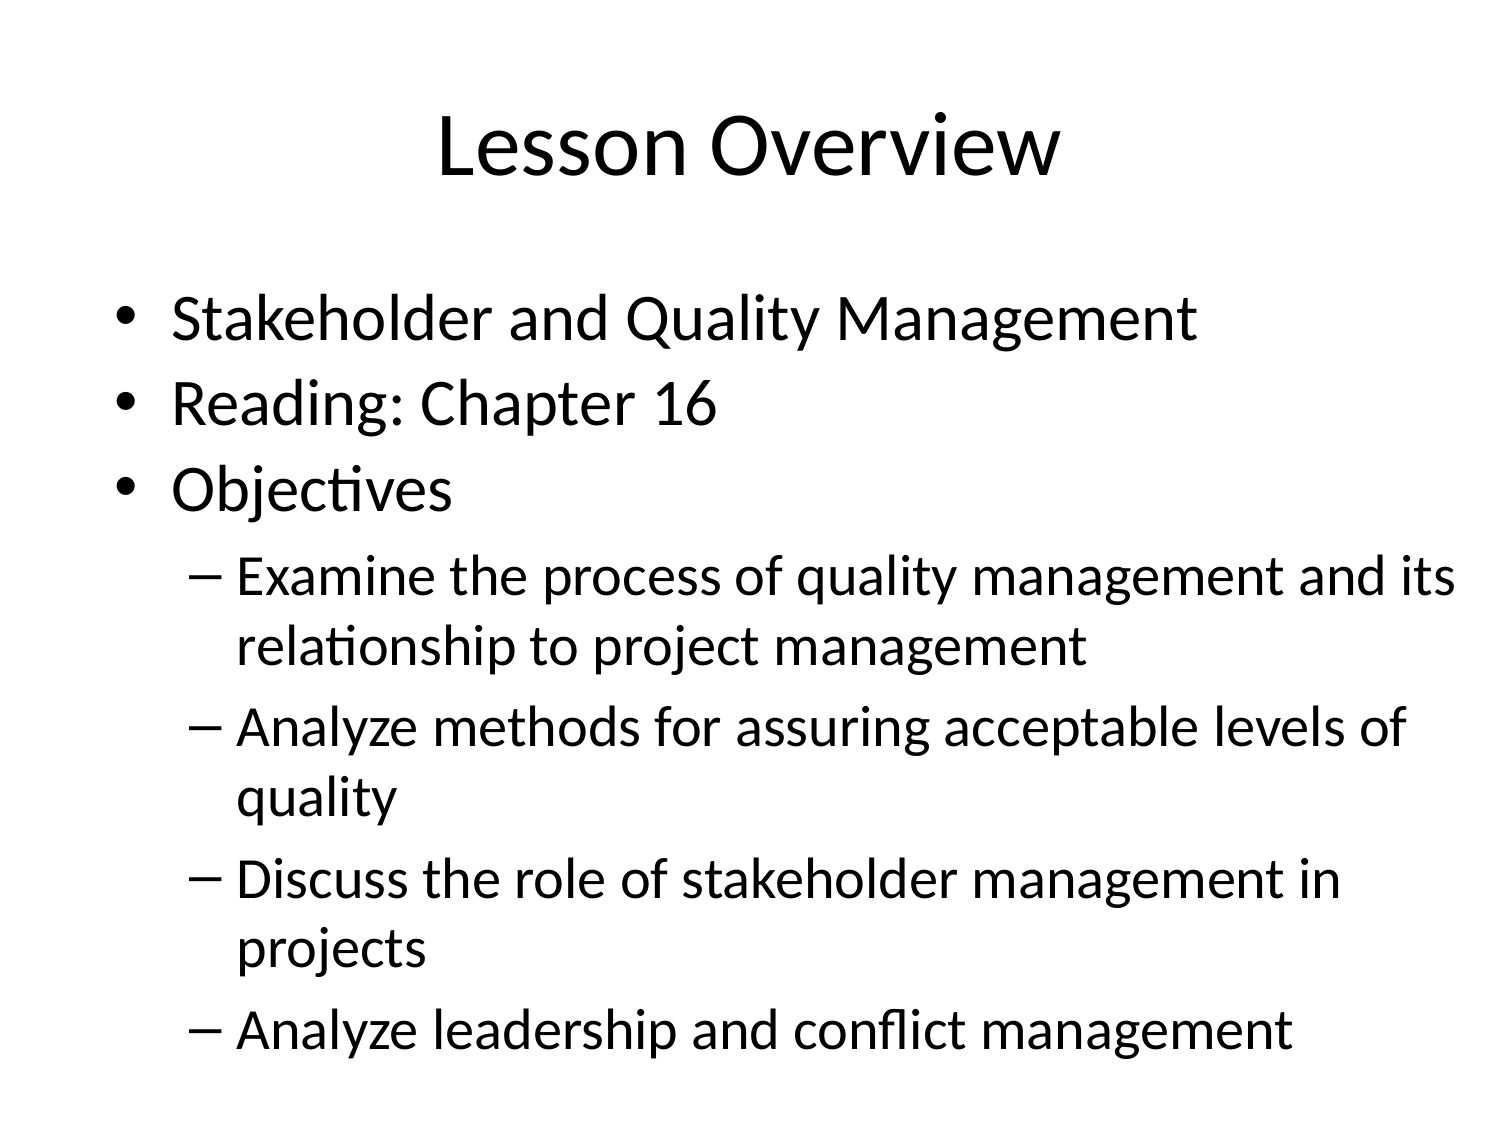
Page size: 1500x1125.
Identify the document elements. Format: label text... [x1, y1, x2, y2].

title Lesson Overview [75, 45, 1425, 233]
list Stakeholder and Quality Management Reading: Chapter 16 Objectives Examine the process of quality management and its relationship to project management Analyze methods for assuring acceptable levels of quality Discuss the role of stakeholder management in projects Analyze leadership and conflict management [99, 275, 1500, 1075]
